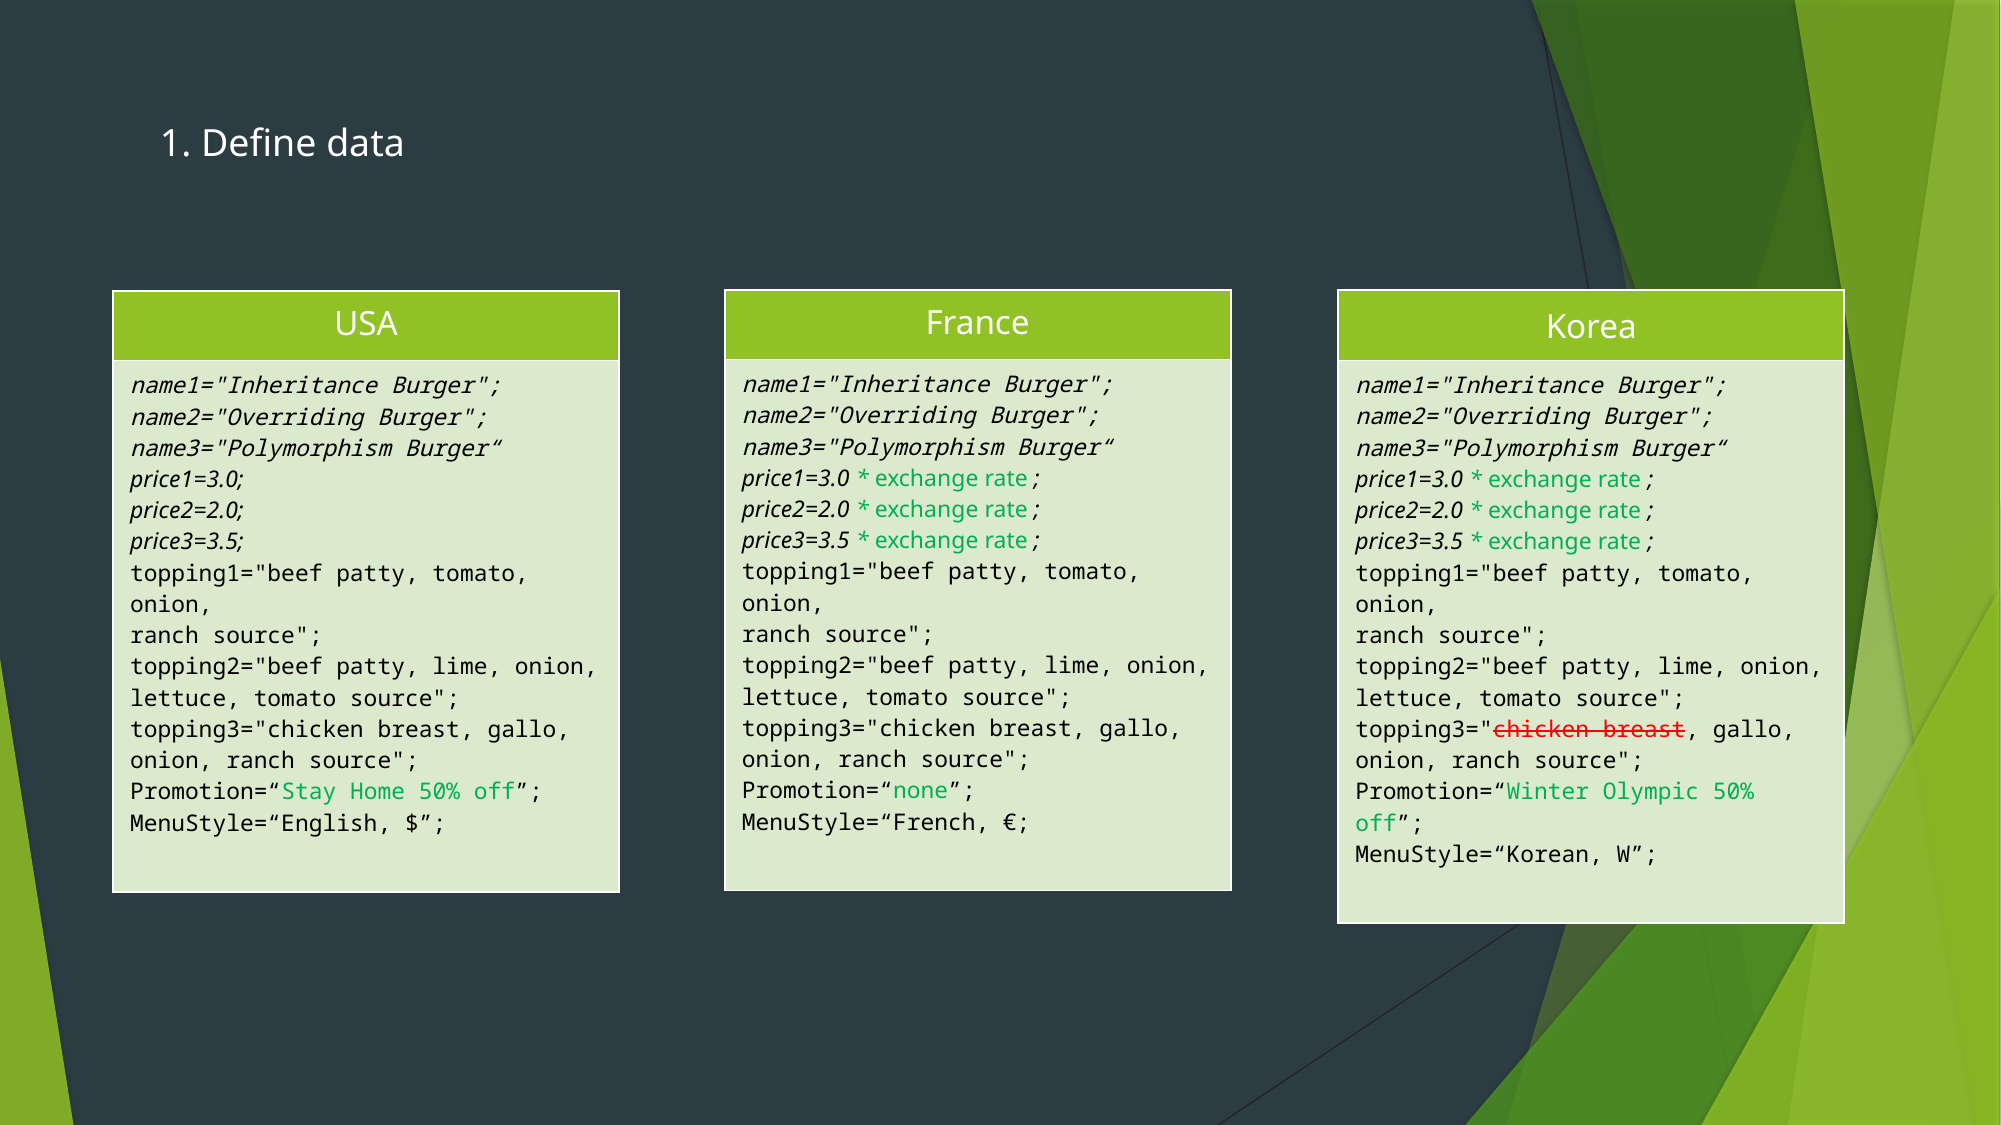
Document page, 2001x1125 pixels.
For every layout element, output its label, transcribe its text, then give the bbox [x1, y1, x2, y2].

text_box 1. Define data [145, 112, 430, 172]
table_header USA [114, 292, 618, 360]
table_cell name1="Inheritance Burger"; name2="Overriding Burger"; name3="Polymorphism Burger“ price1=3.0 * exchange rate ; price2=2.0 * exchange rate ; price3=3.5 * exchange rate ; topping1="beef patty, tomato, onion, ranch source"; topping2="beef patty, lime, onion, lettuce, tomato source"; topping3="chicken breast, gallo, onion, ranch source"; Promotion=“Winter Olympic 50% off”; MenuStyle=“Korean, W”; [1339, 361, 1843, 922]
table_cell name1="Inheritance Burger"; name2="Overriding Burger"; name3="Polymorphism Burger“ price1=3.0; price2=2.0; price3=3.5; topping1="beef patty, tomato, onion, ranch source"; topping2="beef patty, lime, onion, lettuce, tomato source"; topping3="chicken breast, gallo, onion, ranch source"; Promotion=“Stay Home 50% off”; MenuStyle=“English, $”; [114, 361, 618, 891]
table_header France [726, 291, 1230, 359]
table_cell name1="Inheritance Burger"; name2="Overriding Burger"; name3="Polymorphism Burger“ price1=3.0 * exchange rate ; price2=2.0 * exchange rate ; price3=3.5 * exchange rate ; topping1="beef patty, tomato, onion, ranch source"; topping2="beef patty, lime, onion, lettuce, tomato source"; topping3="chicken breast, gallo, onion, ranch source"; Promotion=“none”; MenuStyle=“French, €; [726, 360, 1230, 890]
table_header Korea [1339, 291, 1843, 360]
